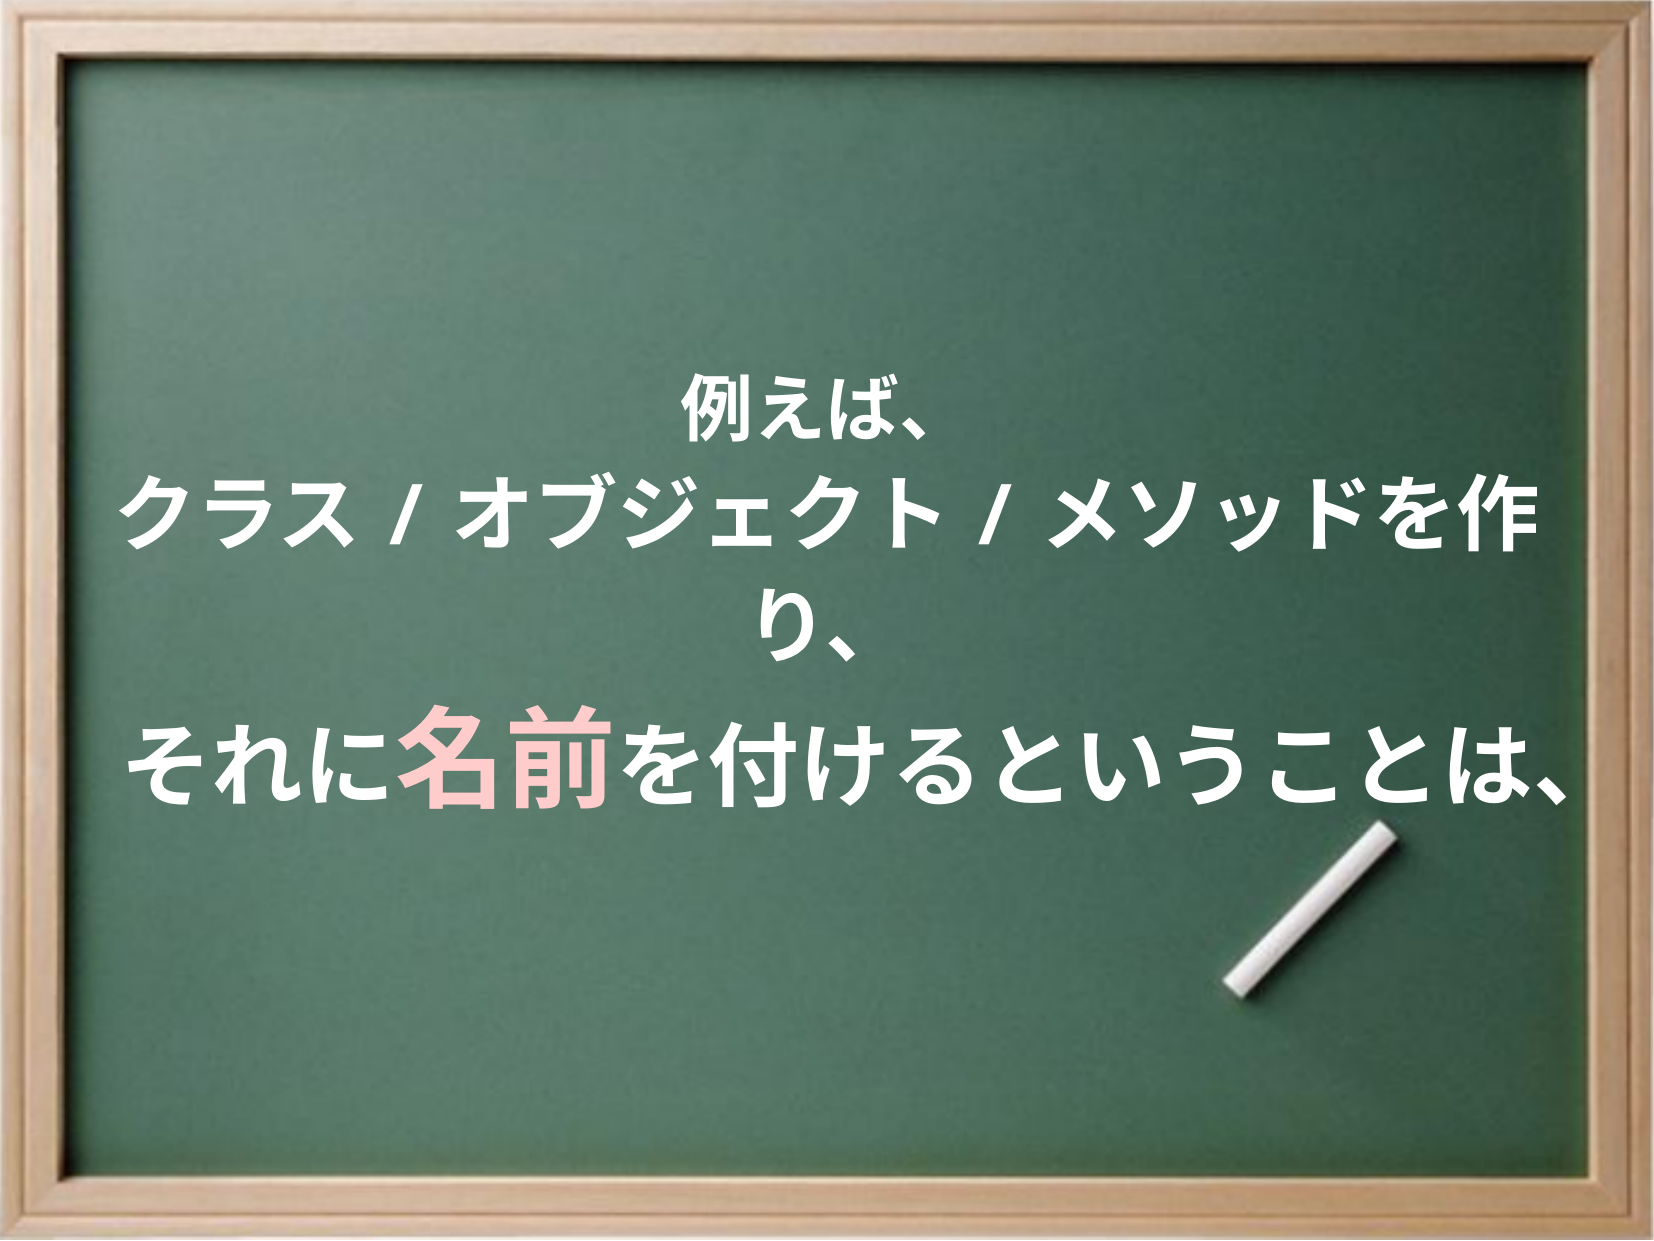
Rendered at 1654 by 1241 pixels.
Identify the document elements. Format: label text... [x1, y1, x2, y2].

picture [0, 0, 1654, 1240]
title 例えば、 クラス/オブジェクト/メソッドを作り、 それに名前を付けるということは、 [82, 49, 1572, 1125]
